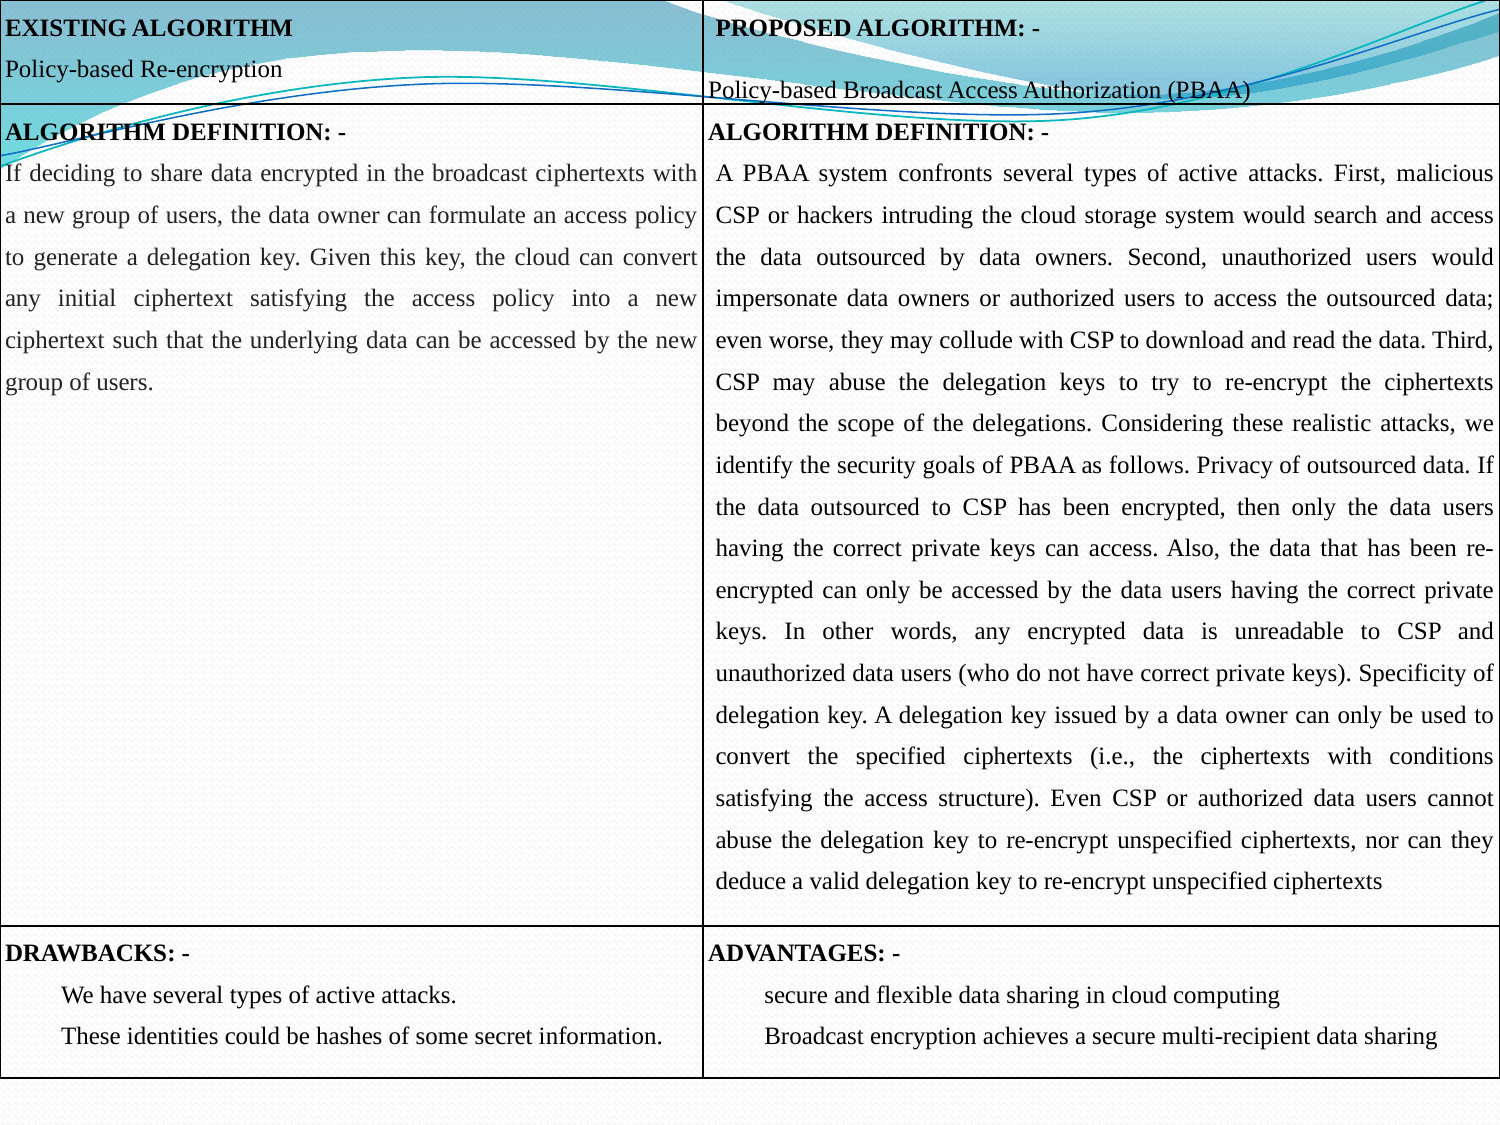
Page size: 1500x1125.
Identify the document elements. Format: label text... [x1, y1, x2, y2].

table_header EXISTING ALGORITHM Policy-based Re-encryption [1, 1, 702, 103]
table_cell DRAWBACKS: - We have several types of active attacks. These identities could be hashes of some secret information. [1, 927, 702, 1077]
table_cell ADVANTAGES: - secure and flexible data sharing in cloud computing Broadcast encryption achieves a secure multi-recipient data sharing [704, 927, 1499, 1077]
table_cell ALGORITHM DEFINITION: - If deciding to share data encrypted in the broadcast ciphertexts with a new group of users, the data owner can formulate an access policy to generate a delegation key. Given this key, the cloud can convert any initial ciphertext satisfying the access policy into a new ciphertext such that the underlying data can be accessed by the new group of users. [1, 105, 702, 925]
table_cell ALGORITHM DEFINITION: - A PBAA system confronts several types of active attacks. First, malicious CSP or hackers intruding the cloud storage system would search and access the data outsourced by data owners. Second, unauthorized users would impersonate data owners or authorized users to access the outsourced data; even worse, they may collude with CSP to download and read the data. Third, CSP may abuse the delegation keys to try to re-encrypt the ciphertexts beyond the scope of the delegations. Considering these realistic attacks, we identify the security goals of PBAA as follows. Privacy of outsourced data. If the data outsourced to CSP has been encrypted, then only the data users having the correct private keys can access. Also, the data that has been re-encrypted can only be accessed by the data users having the correct private keys. In other words, any encrypted data is unreadable to CSP and unauthorized data users (who do not have correct private keys). Specificity of delegation key. A delegation key issued by a data owner can only be used to convert the specified ciphertexts (i.e., the ciphertexts with conditions satisfying the access structure). Even CSP or authorized data users cannot abuse the delegation key to re-encrypt unspecified ciphertexts, nor can they deduce a valid delegation key to re-encrypt unspecified ciphertexts [704, 105, 1499, 925]
table_header PROPOSED ALGORITHM: - Policy-based Broadcast Access Authorization (PBAA) [704, 1, 1499, 103]
